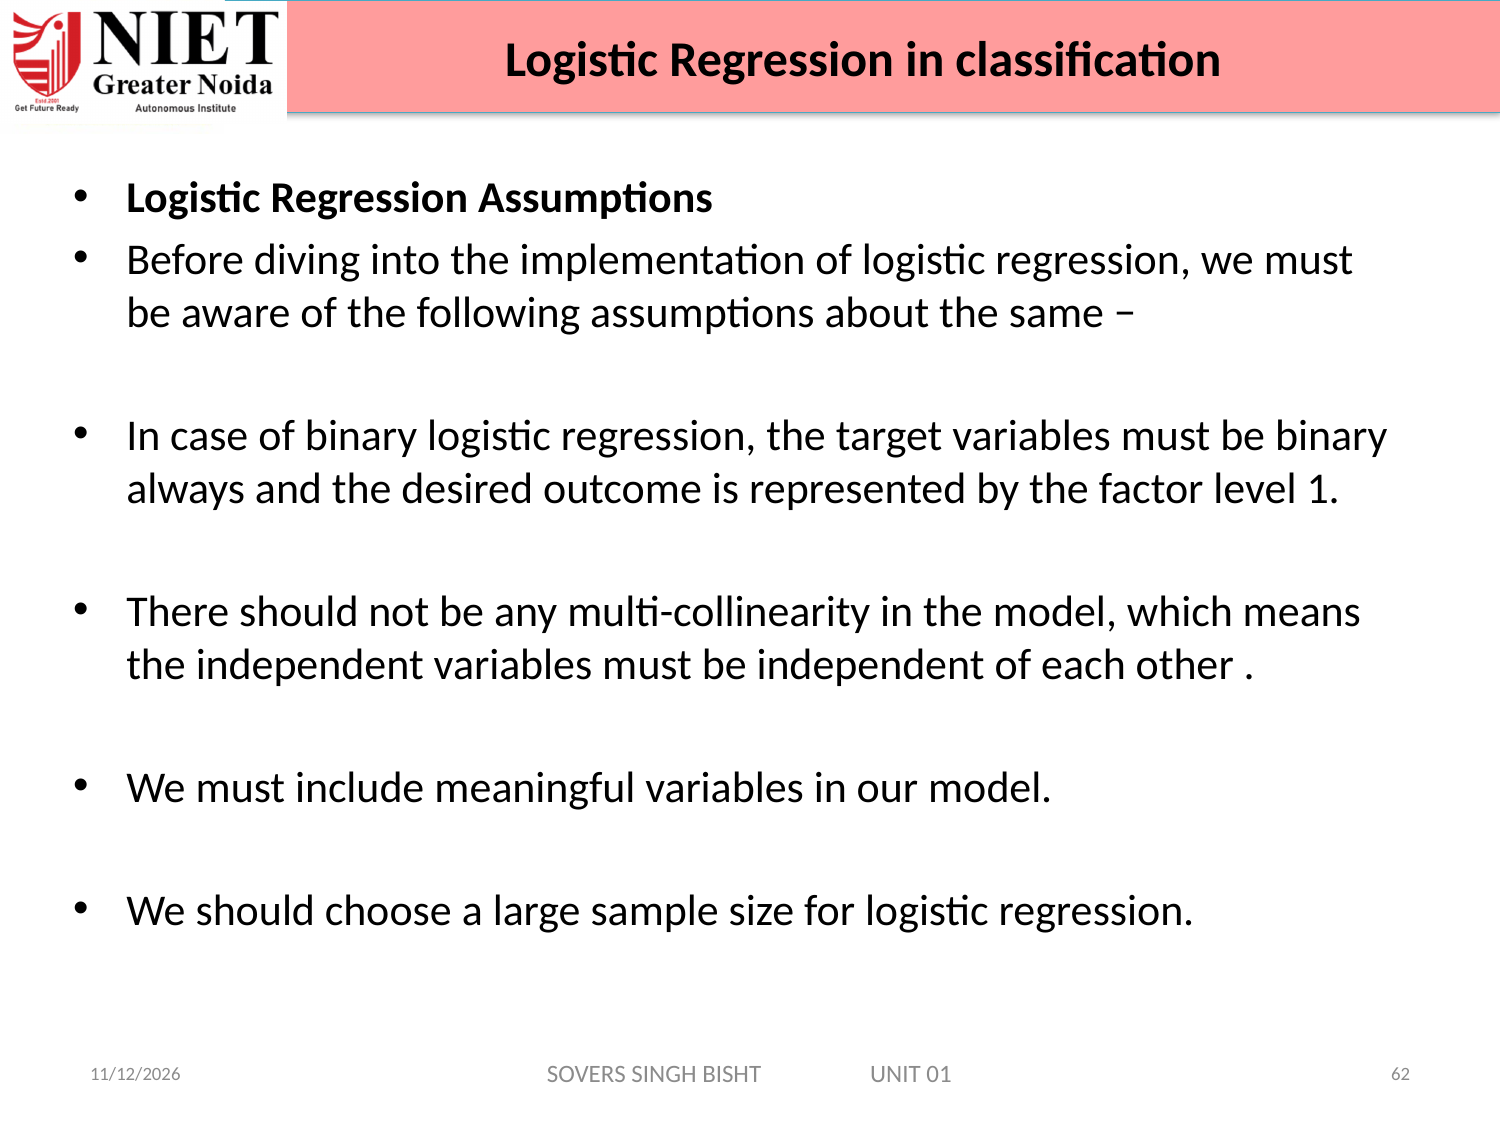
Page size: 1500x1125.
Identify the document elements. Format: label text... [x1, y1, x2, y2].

footer SOVERS SINGH BISHT UNIT 01 [512, 1042, 988, 1103]
text_box Logistic Regression in classification [288, 0, 1500, 113]
list Logistic Regression Assumptions Before diving into the implementation of logistic regression, we must be aware of the following assumptions about the same − In case of binary logistic regression, the target variables must be binary always and the desired outcome is represented by the factor level 1. There should not be any multi-collinearity in the model, which means the independent variables must be independent of each other . We must include meaningful variables in our model. We should choose a large sample size for logistic regression. [58, 161, 1425, 1005]
picture [0, 0, 288, 134]
slide_number 62 [1074, 1042, 1425, 1103]
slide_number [75, 1042, 425, 1103]
